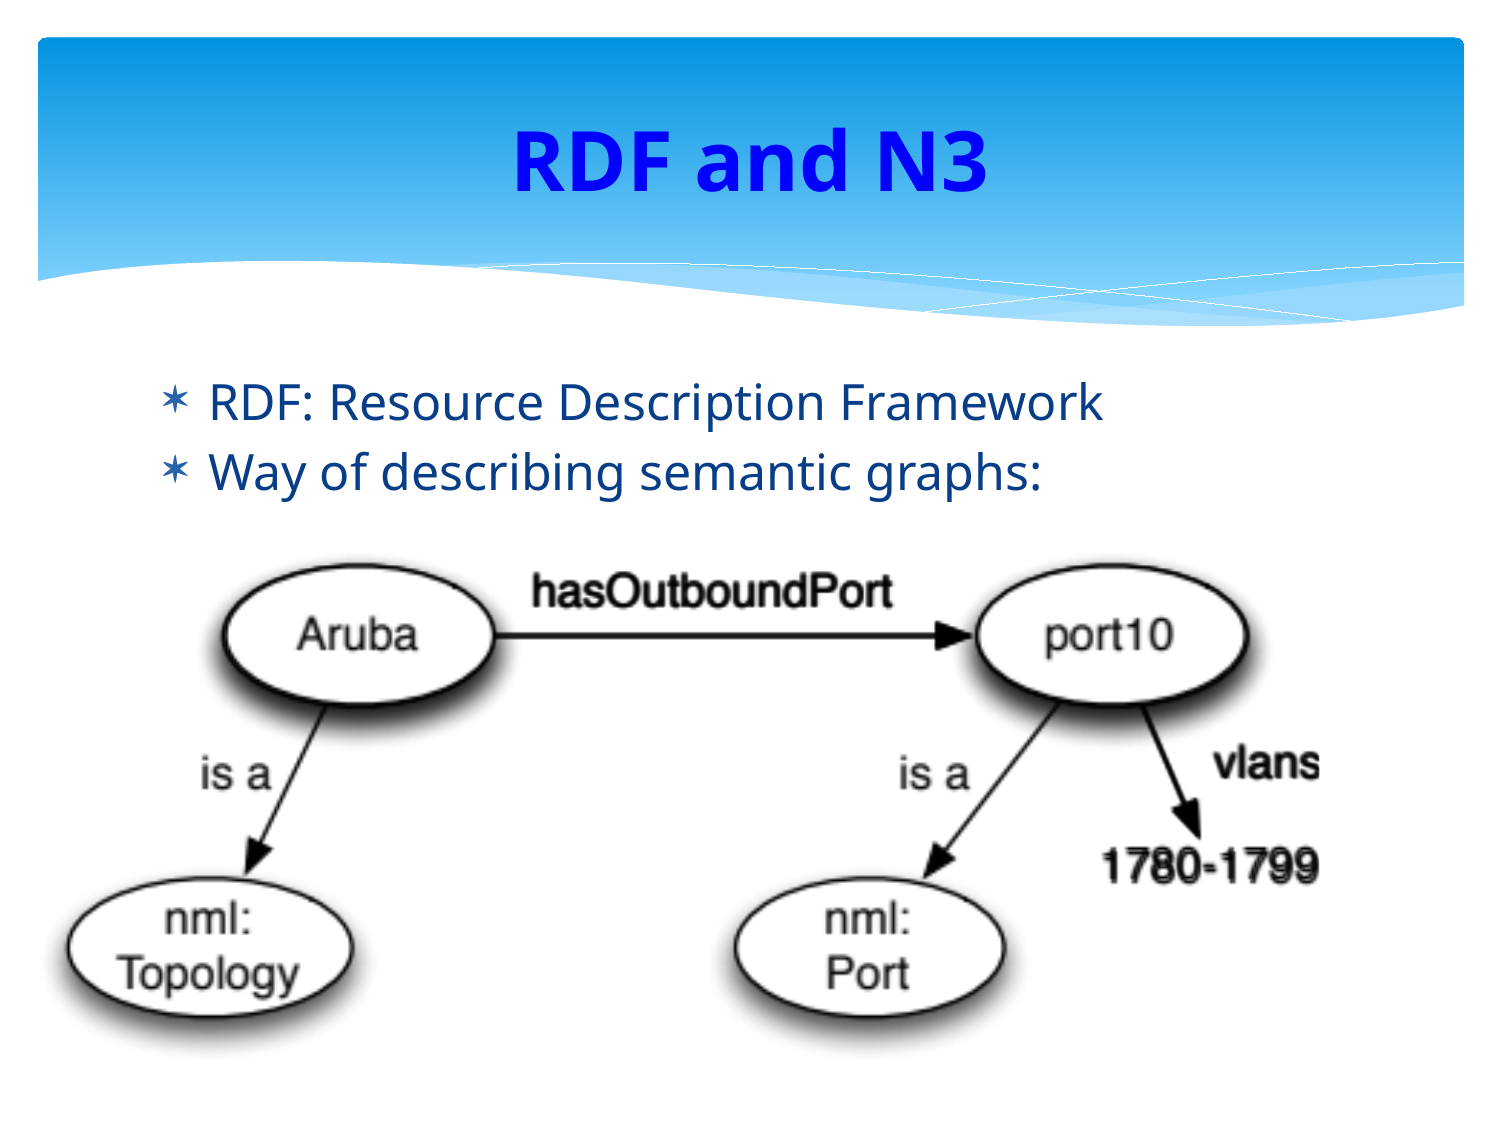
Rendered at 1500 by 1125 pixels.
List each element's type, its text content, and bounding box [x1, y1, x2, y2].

title RDF and N3 [75, 55, 1425, 261]
list RDF: Resource Description Framework Way of describing semantic graphs: [148, 363, 1364, 930]
picture [25, 537, 1320, 1069]
